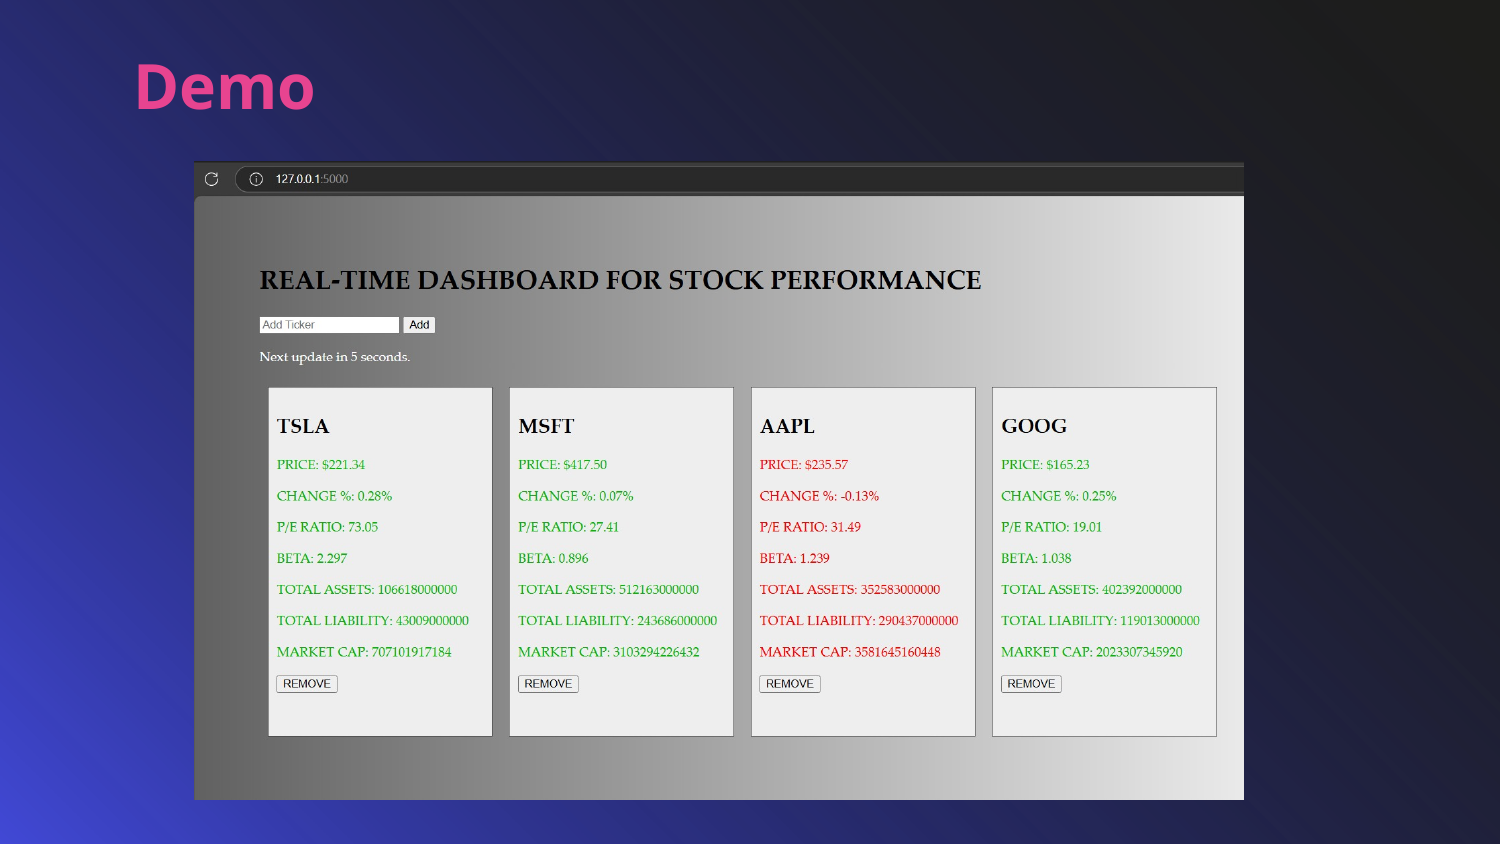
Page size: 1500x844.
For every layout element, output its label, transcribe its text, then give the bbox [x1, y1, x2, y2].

picture [0, 0, 1500, 844]
title Demo [118, 32, 1382, 115]
